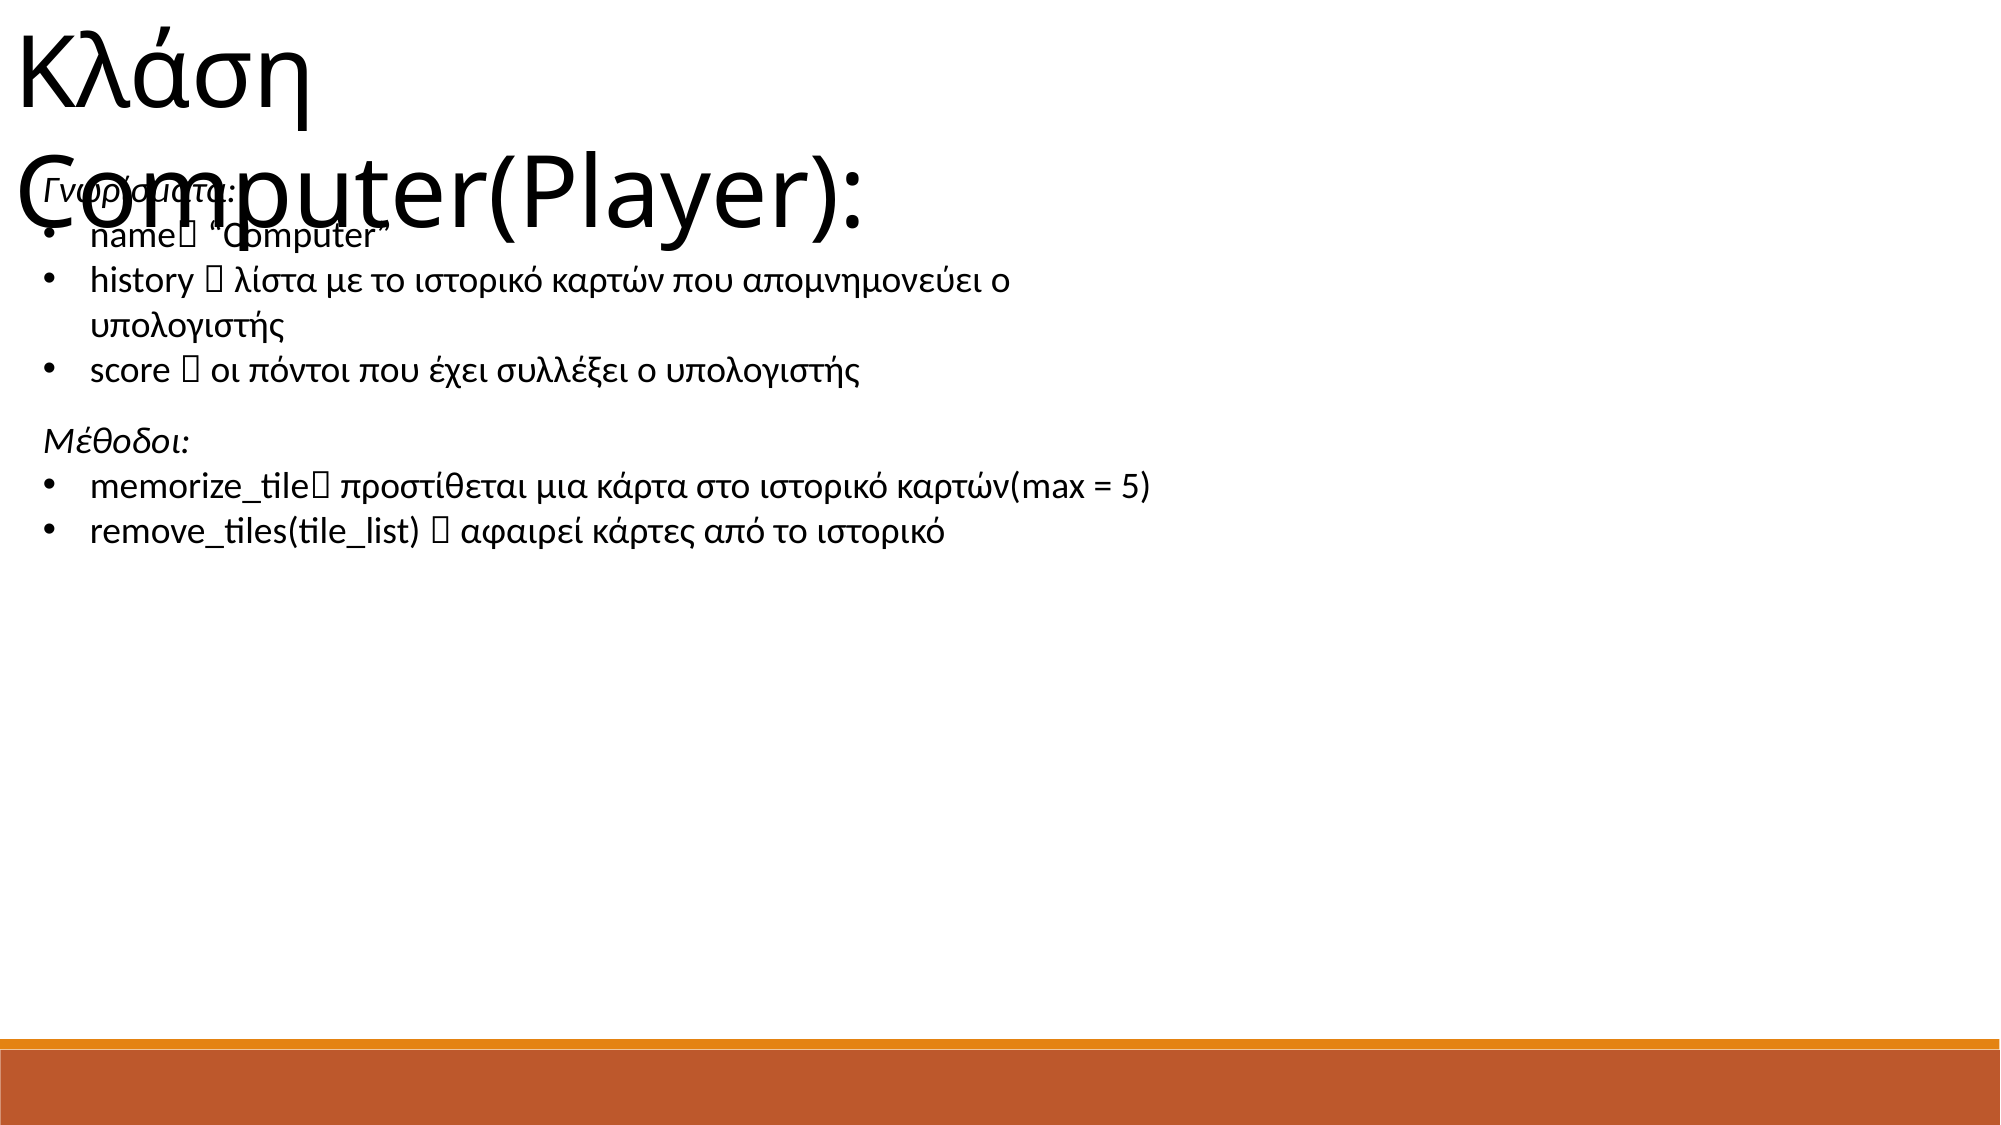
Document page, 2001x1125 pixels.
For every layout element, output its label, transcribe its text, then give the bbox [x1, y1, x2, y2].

text_box Κλάση Computer(Player): [0, 0, 1065, 255]
text_box Μέθοδοι: memorize_tile προστίθεται μια κάρτα στο ιστορικό καρτών(max = 5) remove_tiles(tile_list)  αφαιρεί κάρτες από το ιστορικό [28, 408, 1223, 559]
text_box Γνωρίσματα: name “Computer” history  λίστα με το ιστορικό καρτών που απομνημονεύει ο υπολογιστής score  οι πόντοι που έχει συλλέξει ο υπολογιστής [28, 157, 1129, 398]
